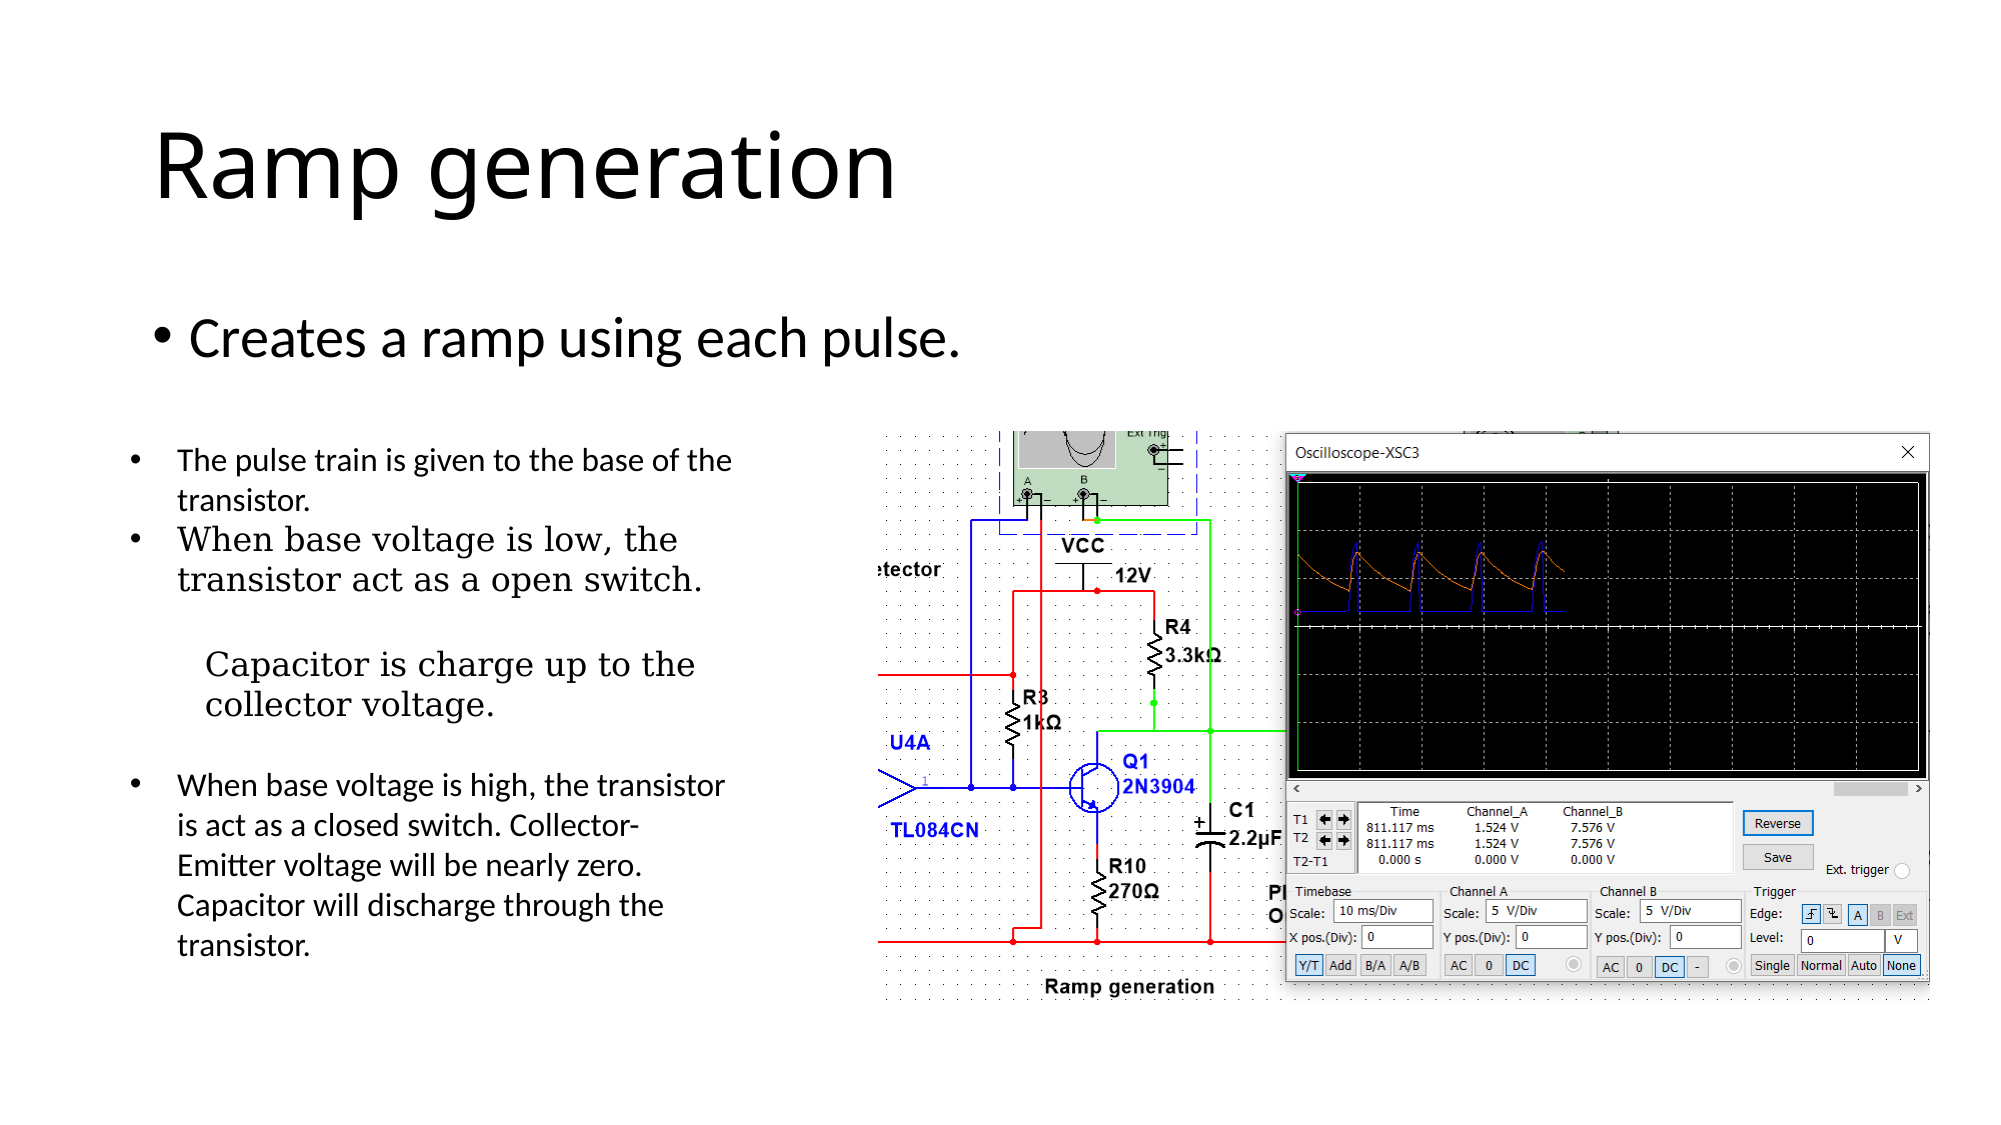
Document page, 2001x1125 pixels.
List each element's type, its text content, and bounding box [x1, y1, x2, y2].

title Ramp generation [137, 59, 1863, 278]
picture [878, 431, 1930, 1006]
list Creates a ramp using each pulse. [137, 299, 1863, 1014]
